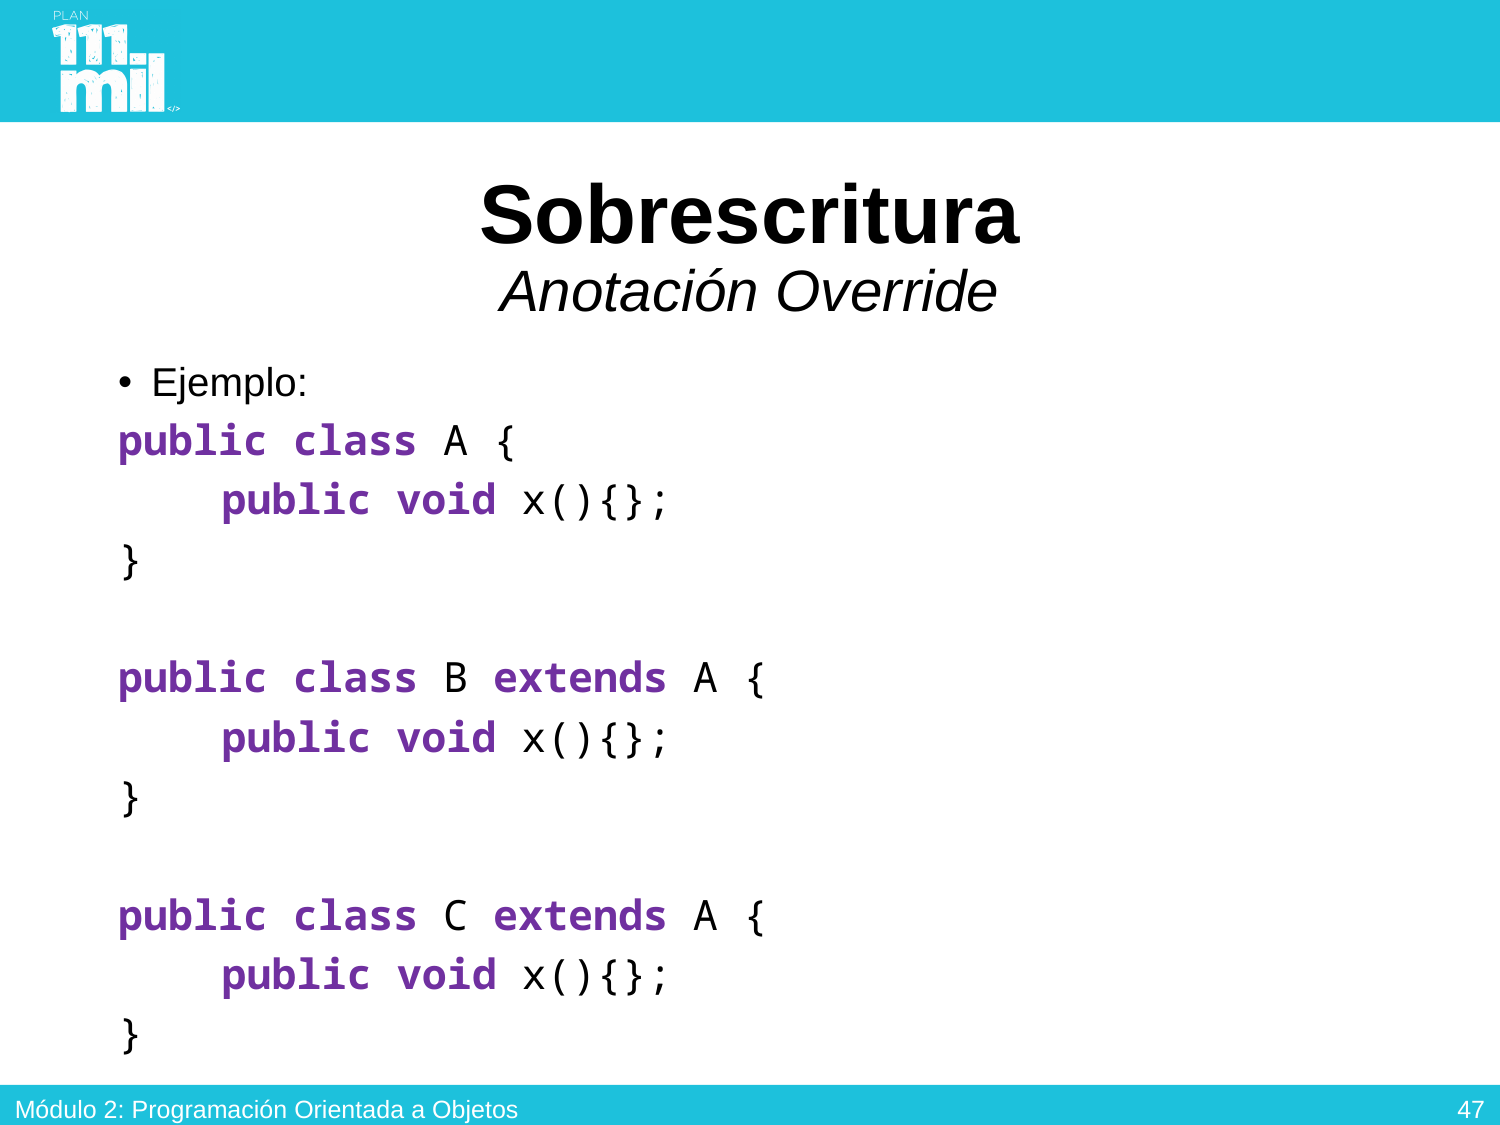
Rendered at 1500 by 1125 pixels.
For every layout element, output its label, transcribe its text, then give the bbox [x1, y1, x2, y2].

footer Módulo 2: Programación Orientada a Objetos [0, 1078, 549, 1125]
list Ejemplo: public class A { public void x(){}; } public class B extends A { public void x(){}; } public class C extends A { public void x(){}; } [103, 354, 1397, 1069]
title Sobrescritura Anotación Override [103, 147, 1397, 348]
slide_number 46 [1162, 1078, 1500, 1125]
